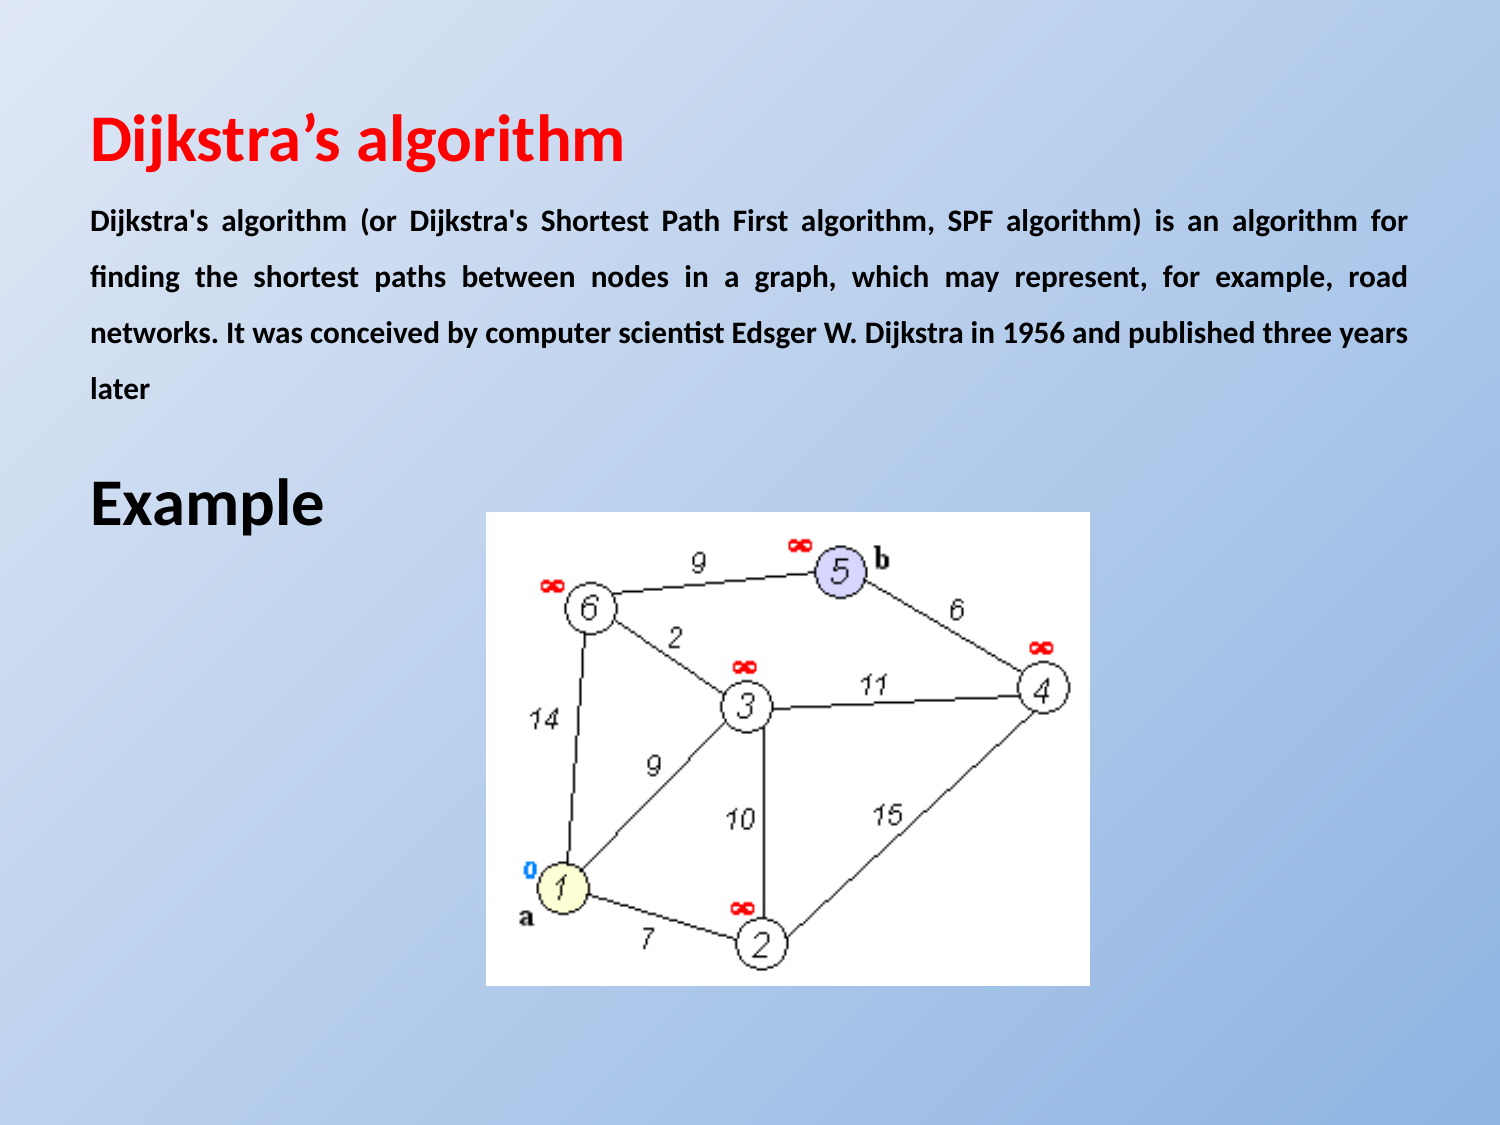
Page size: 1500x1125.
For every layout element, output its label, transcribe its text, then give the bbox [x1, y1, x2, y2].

list Dijkstra’s algorithm Dijkstra's algorithm (or Dijkstra's Shortest Path First algorithm, SPF algorithm) is an algorithm for finding the shortest paths between nodes in a graph, which may represent, for example, road networks. It was conceived by computer scientist Edsger W. Dijkstra in 1956 and published three years later Example [75, 87, 1425, 1005]
picture [485, 512, 1090, 987]
